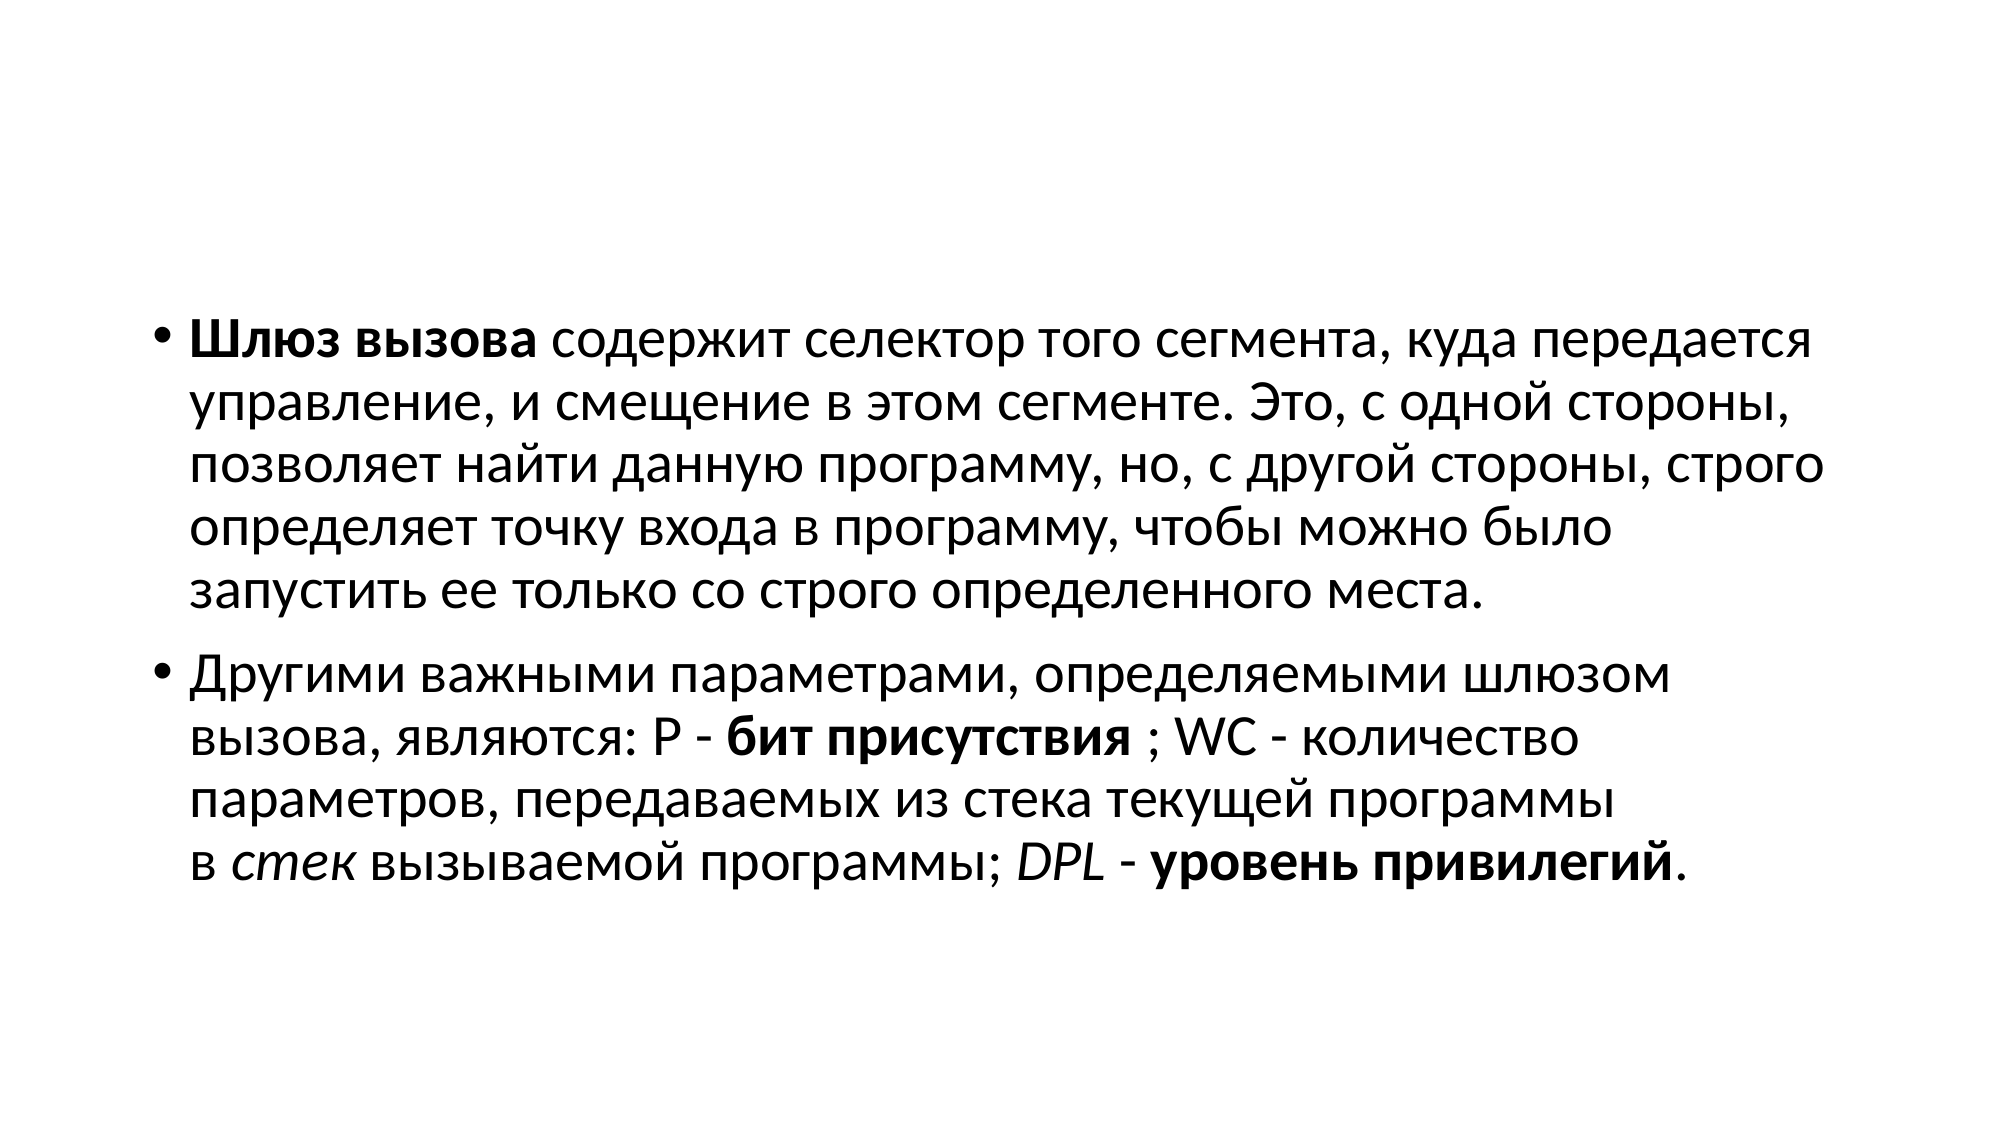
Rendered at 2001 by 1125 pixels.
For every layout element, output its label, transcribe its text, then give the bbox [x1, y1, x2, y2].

list Шлюз вызова содержит селектор того сегмента, куда передается управление, и смещение в этом сегменте. Это, с одной стороны, позволяет найти данную программу, но, с другой стороны, строго определяет точку входа в программу, чтобы можно было запустить ее только со строго определенного места. Другими важными параметрами, определяемыми шлюзом вызова, являются: P - бит присутствия ; WC - количество параметров, передаваемых из стека текущей программы в стек вызываемой программы; DPL - уровень привилегий. [137, 299, 1863, 1014]
